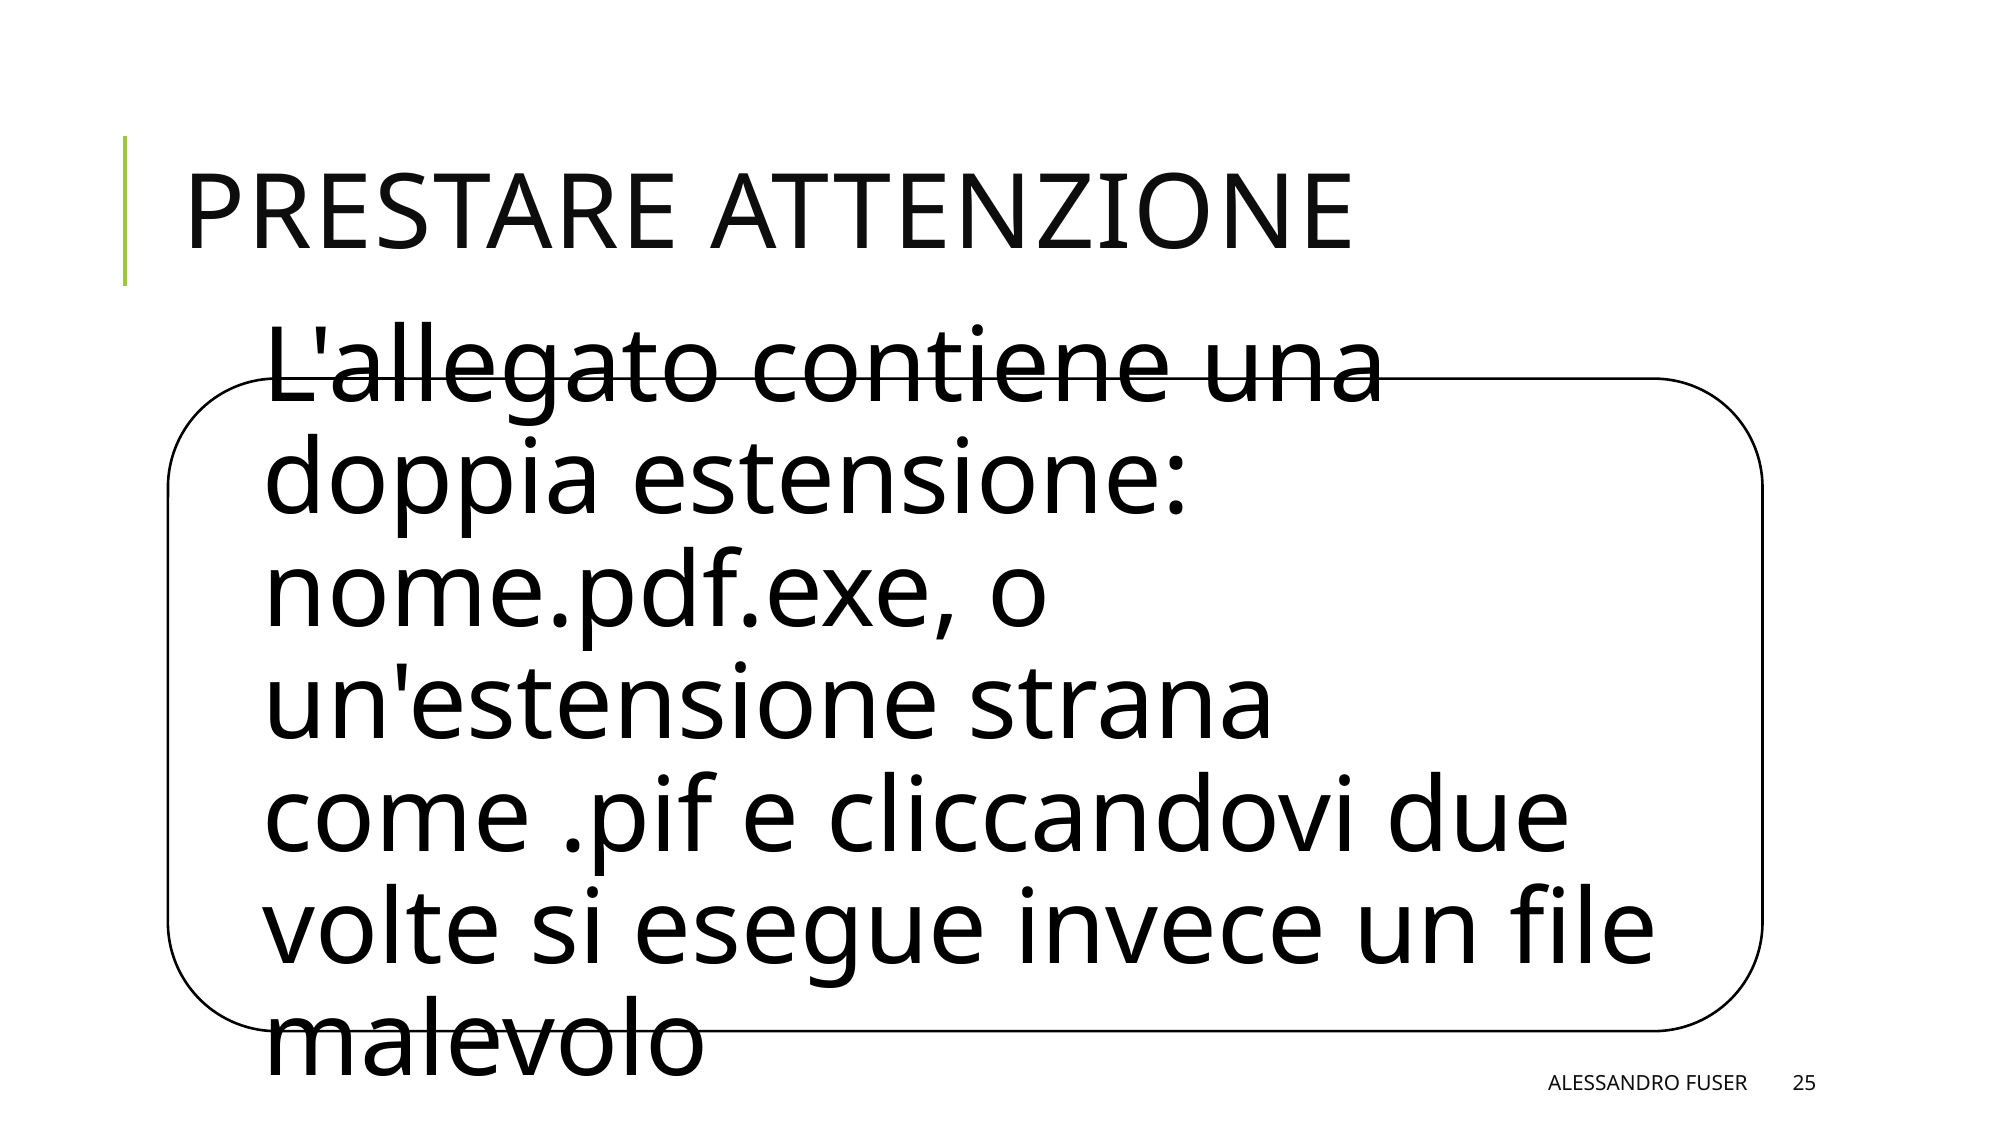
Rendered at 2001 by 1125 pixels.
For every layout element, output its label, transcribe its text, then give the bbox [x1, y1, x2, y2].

title Prestare attenzione [168, 96, 1763, 342]
footer Alessandro Fuser [794, 1061, 1763, 1107]
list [167, 374, 1763, 1036]
slide_number 25 [1777, 1061, 1938, 1107]
